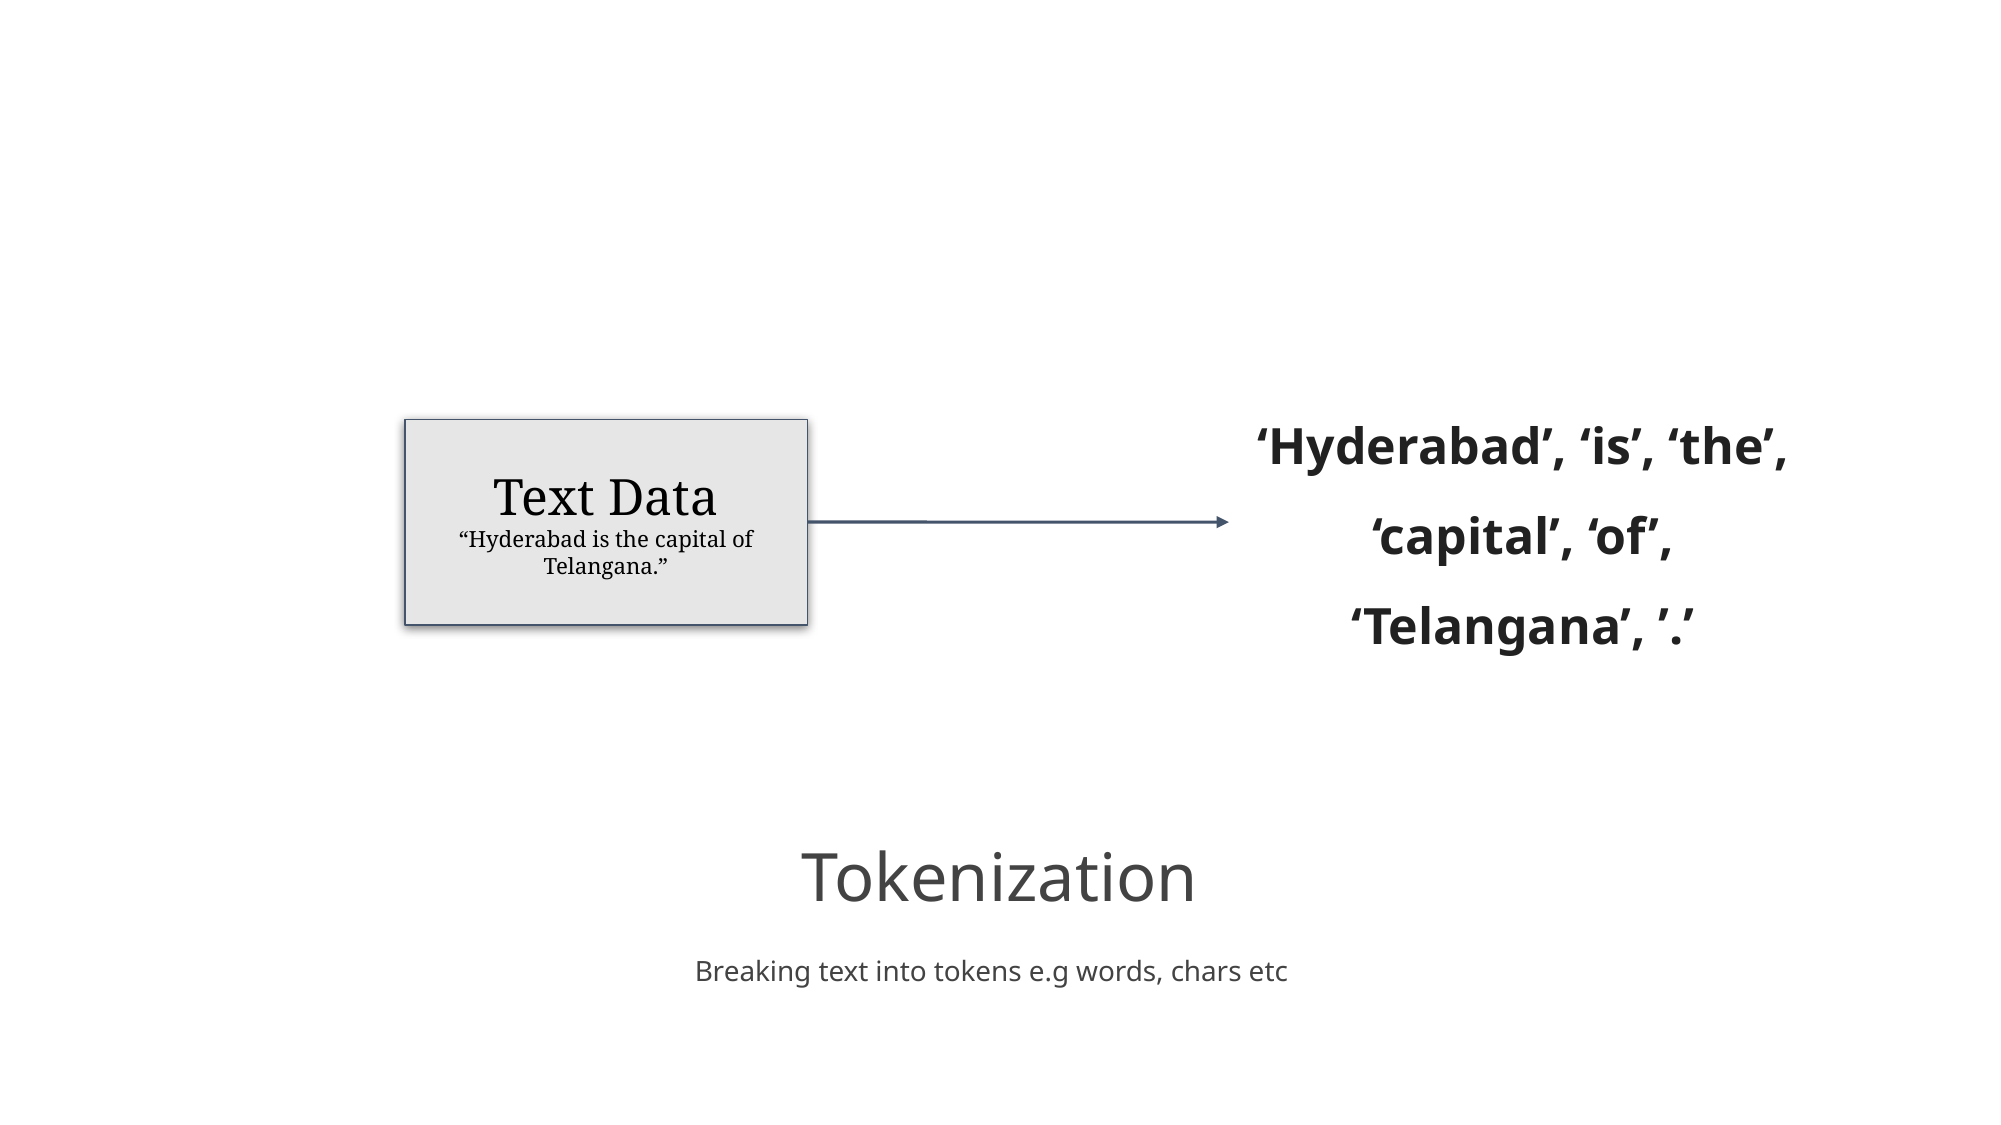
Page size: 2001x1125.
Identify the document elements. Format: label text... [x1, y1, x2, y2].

text_box Tokenization Breaking text into tokens e.g words, chars etc [206, 834, 1794, 996]
text_box ‘Hyderabad’, ‘is’, ‘the’, ‘capital’, ‘of’, ‘Telangana’, ’.’ [1227, 427, 1819, 612]
text_box Text Data “Hyderabad is the capital of Telangana.” [404, 419, 808, 625]
